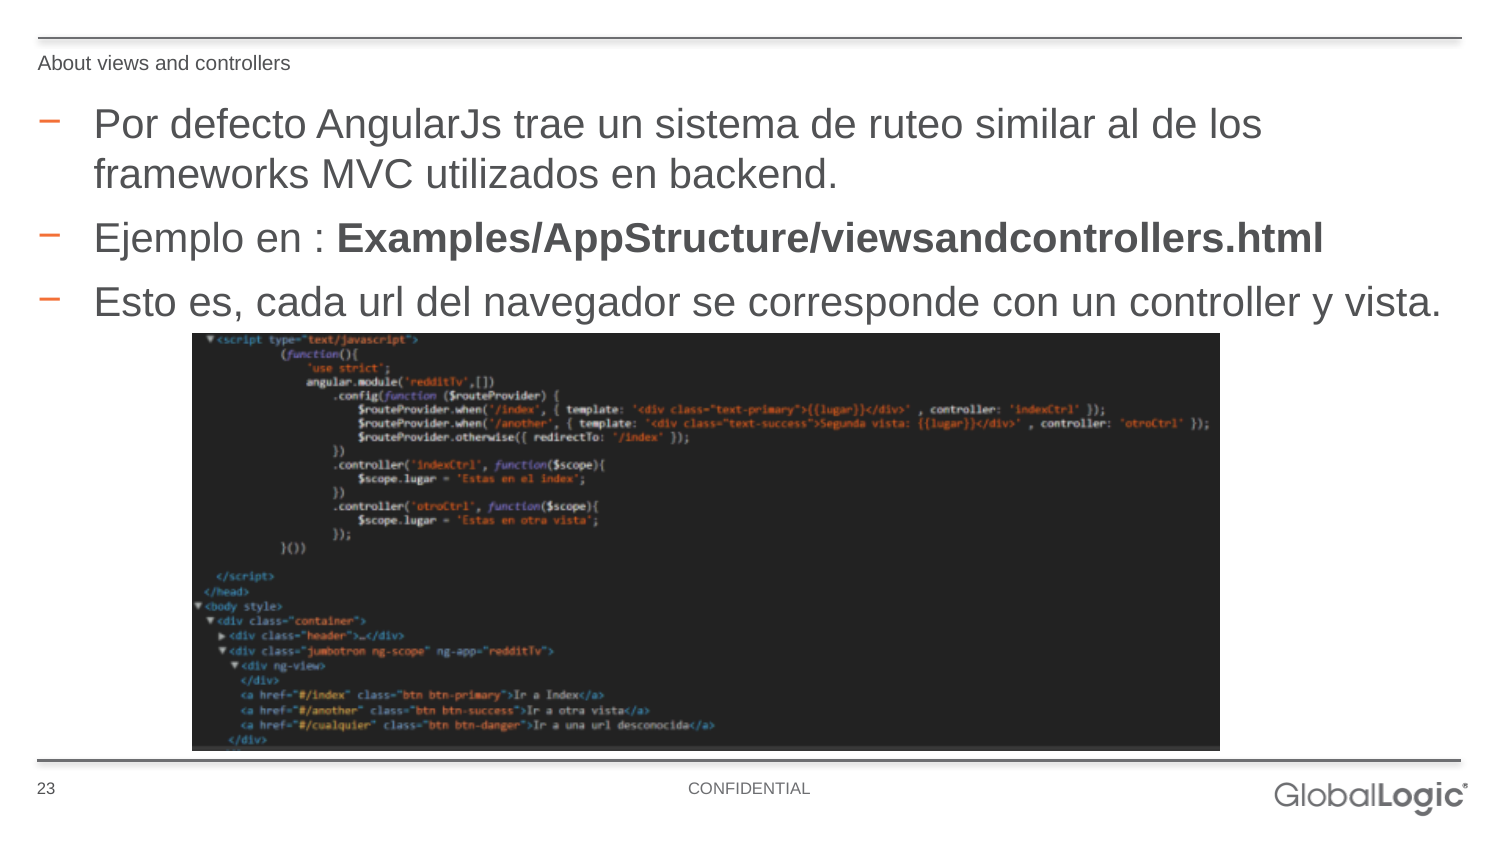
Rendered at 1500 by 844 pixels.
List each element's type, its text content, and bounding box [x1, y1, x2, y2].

picture [191, 333, 1220, 752]
picture [1274, 781, 1468, 817]
list Por defecto AngularJs trae un sistema de ruteo similar al de los frameworks MVC utilizados en backend. Ejemplo en : Examples/AppStructure/viewsandcontrollers.html Esto es, cada url del navegador se corresponde con un controller y vista. [37, 96, 1463, 766]
list About views and controllers [37, 49, 750, 87]
